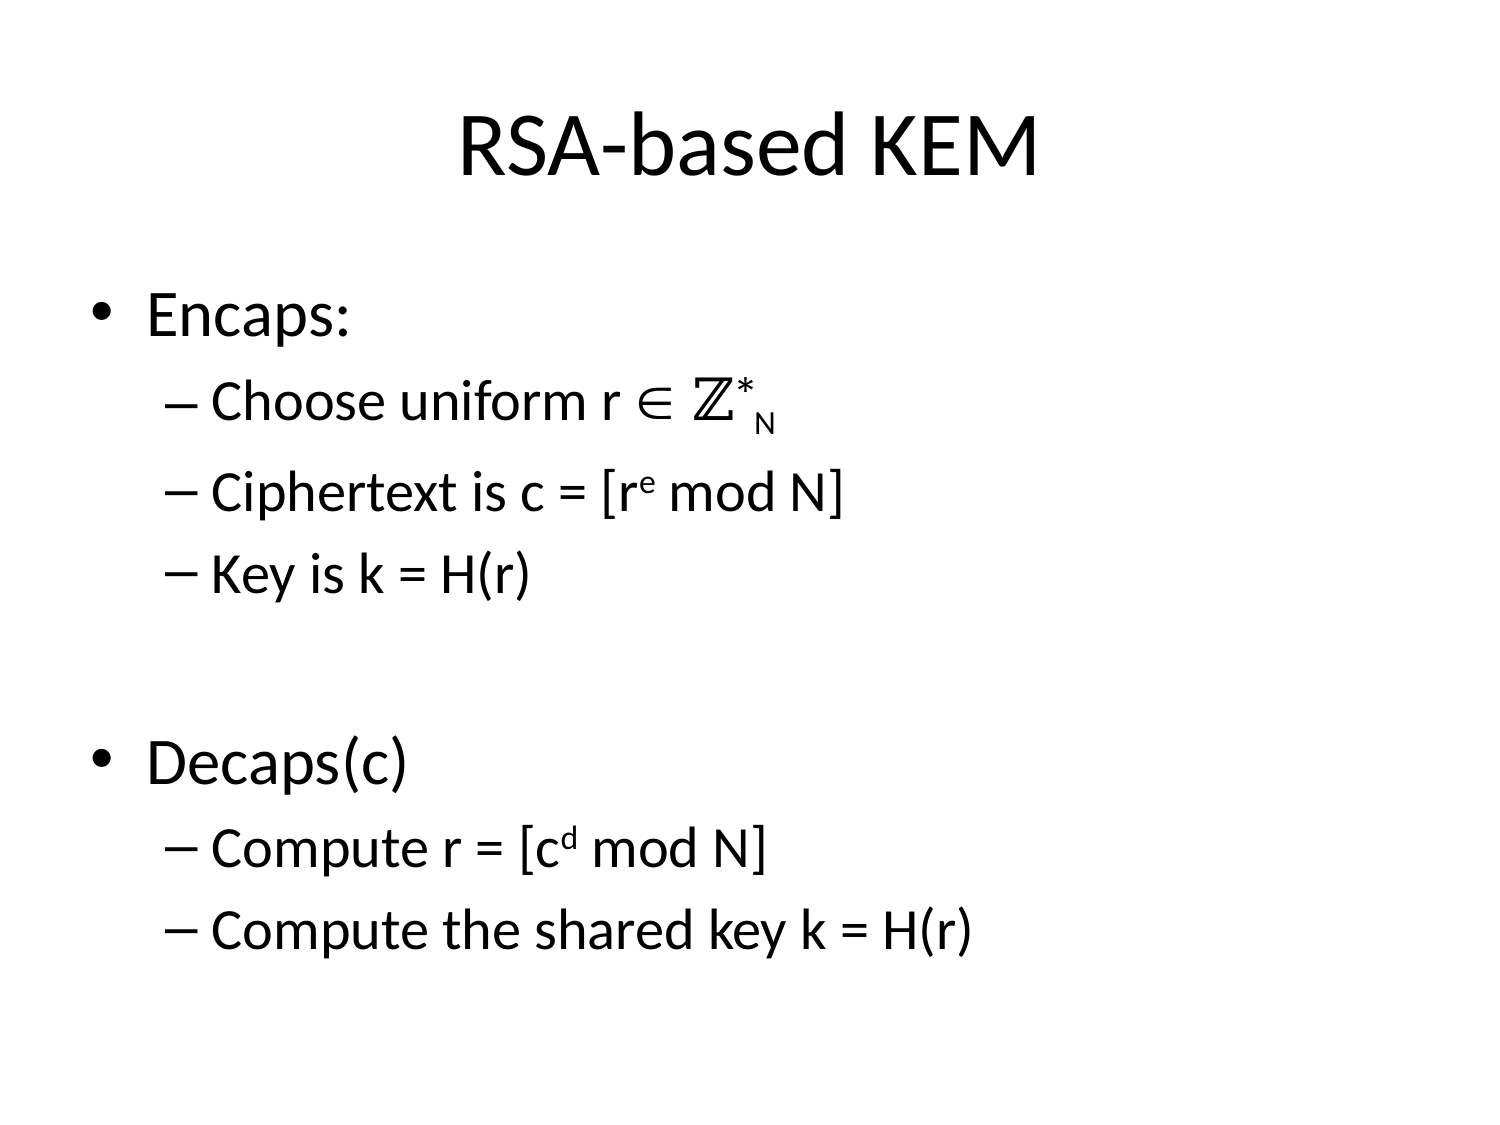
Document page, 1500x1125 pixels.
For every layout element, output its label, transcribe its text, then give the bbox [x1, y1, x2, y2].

list Encaps: Choose uniform r  ℤ*N Ciphertext is c = [re mod N] Key is k = H(r) Decaps(c) Compute r = [cd mod N] Compute the shared key k = H(r) [75, 262, 1425, 1005]
title RSA-based KEM [75, 45, 1425, 233]
